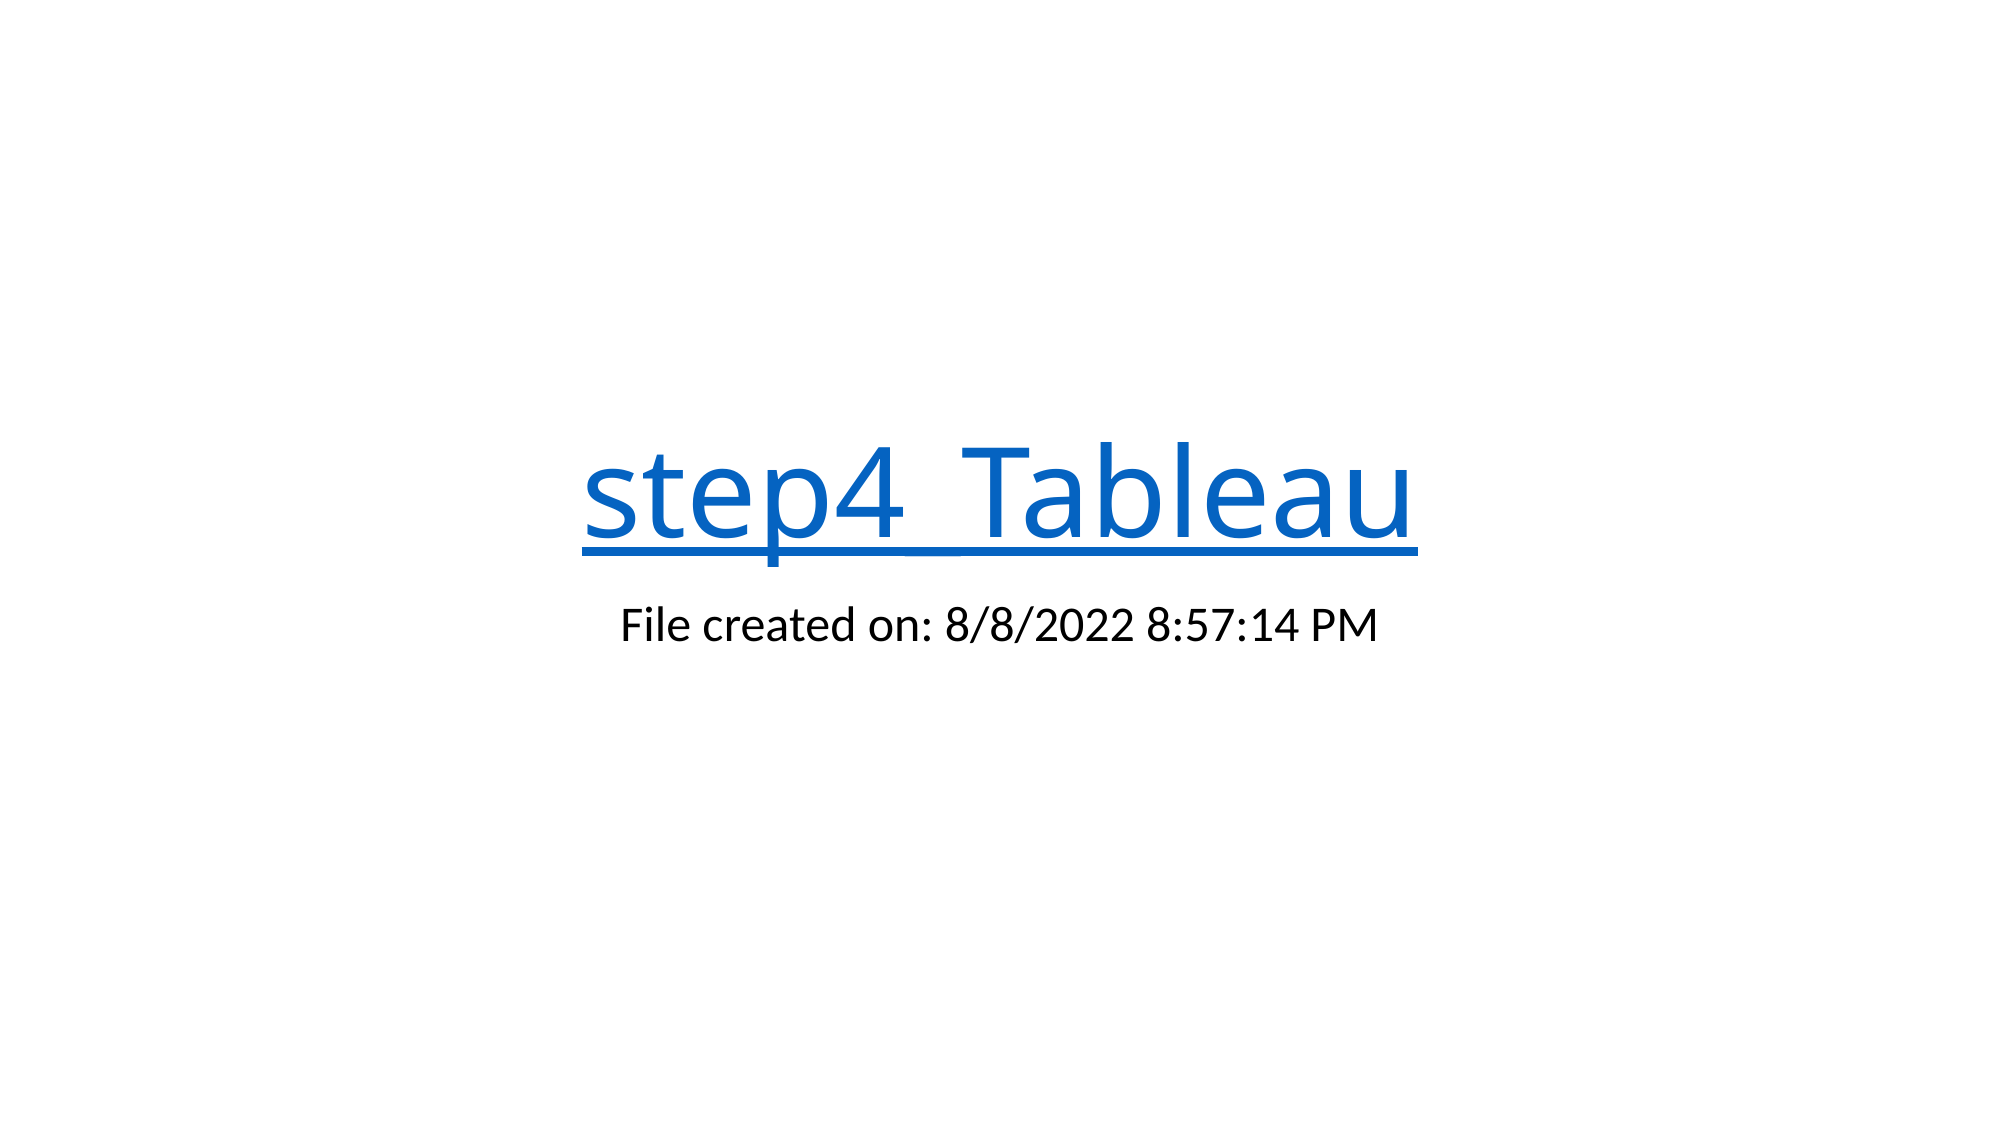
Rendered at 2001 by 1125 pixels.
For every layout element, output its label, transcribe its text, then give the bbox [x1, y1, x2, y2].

subtitle File created on: 8/8/2022 8:57:14 PM [249, 590, 1750, 863]
title step4_Tableau [249, 184, 1750, 576]
